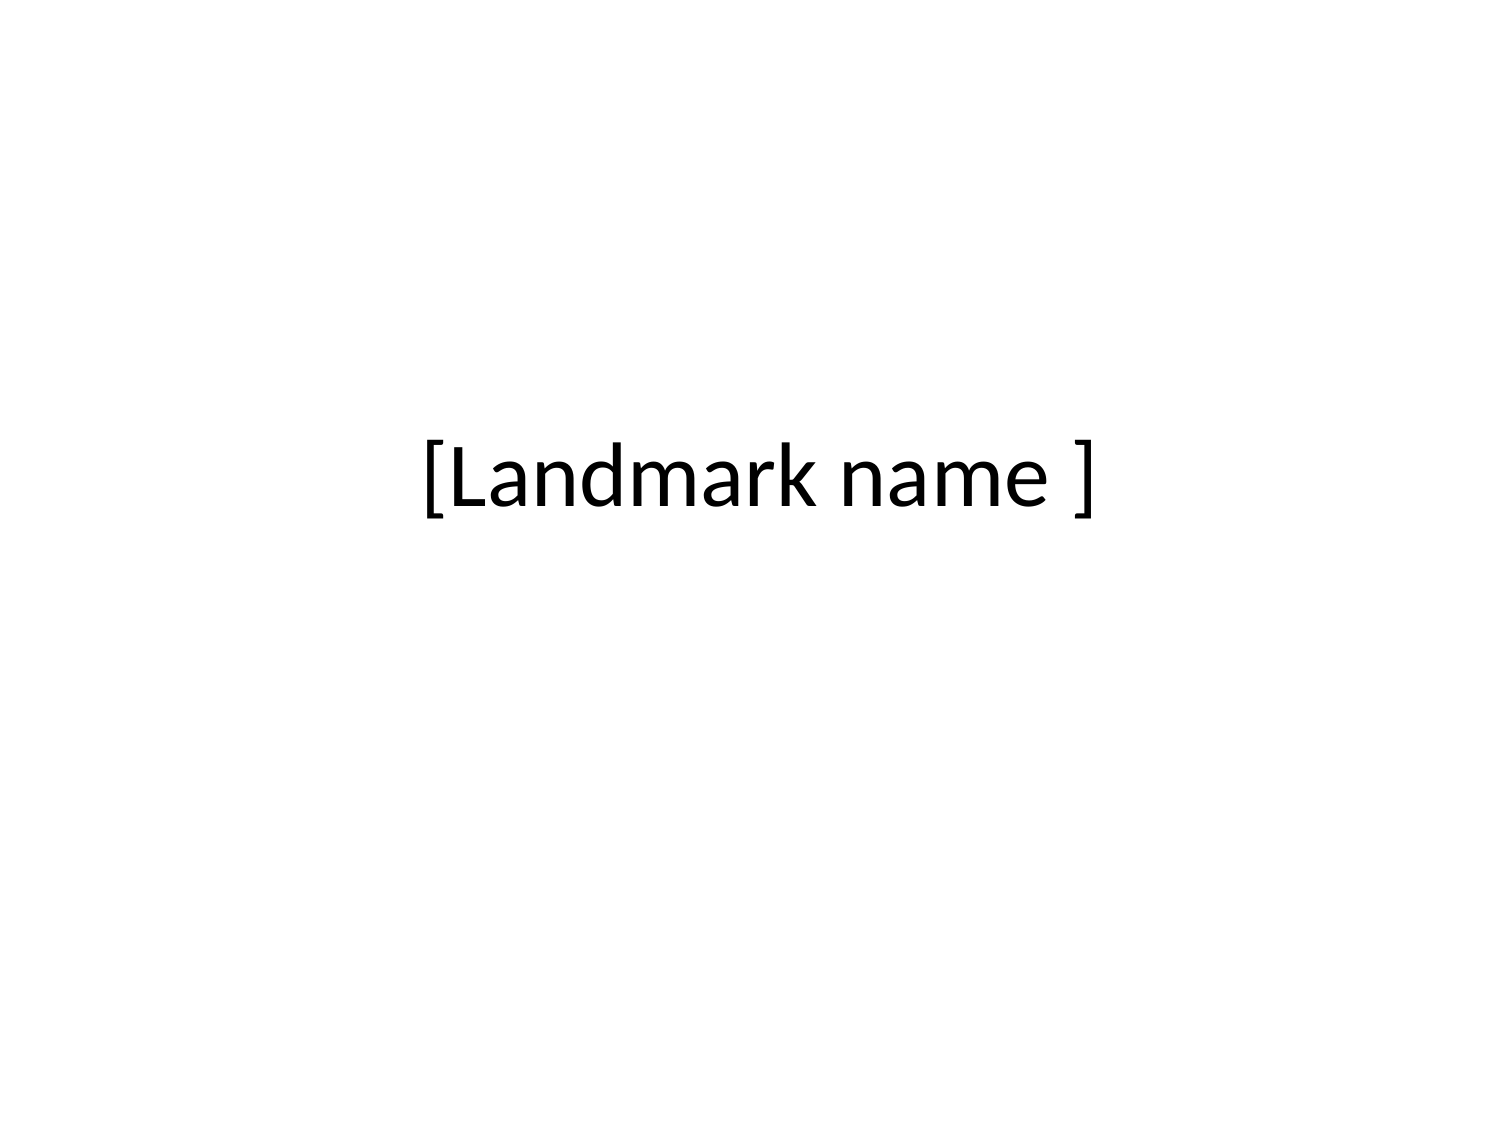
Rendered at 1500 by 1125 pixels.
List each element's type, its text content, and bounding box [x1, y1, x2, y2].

title [Landmark name ] [112, 349, 1388, 591]
